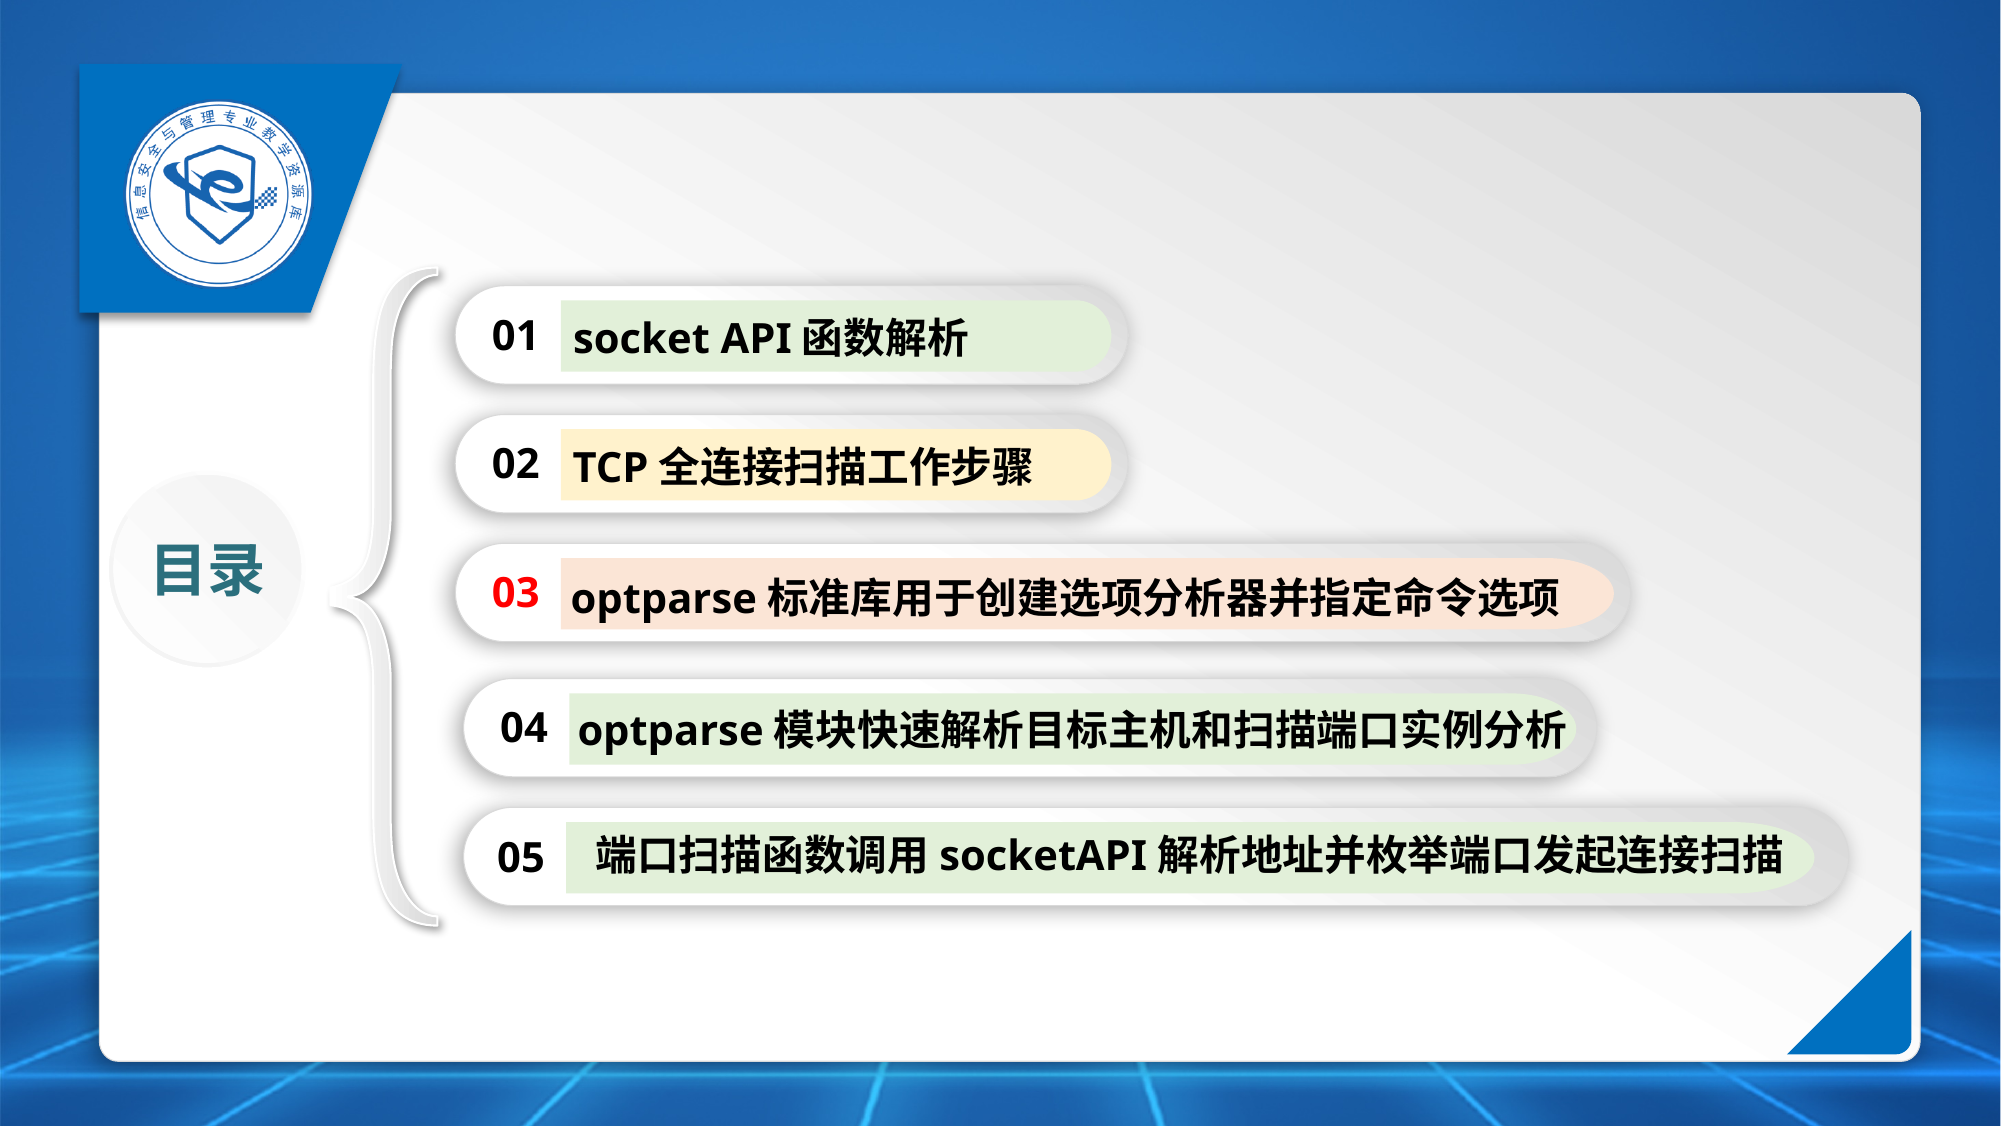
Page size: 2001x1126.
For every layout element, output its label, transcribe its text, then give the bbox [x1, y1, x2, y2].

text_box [455, 414, 1129, 513]
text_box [455, 543, 1631, 642]
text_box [463, 678, 1597, 777]
text_box 目录 [105, 533, 109, 604]
text_box 目录 [306, 533, 312, 604]
picture [0, 0, 2001, 1126]
text_box [330, 267, 438, 926]
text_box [461, 807, 1849, 906]
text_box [109, 470, 306, 668]
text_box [455, 285, 1129, 385]
